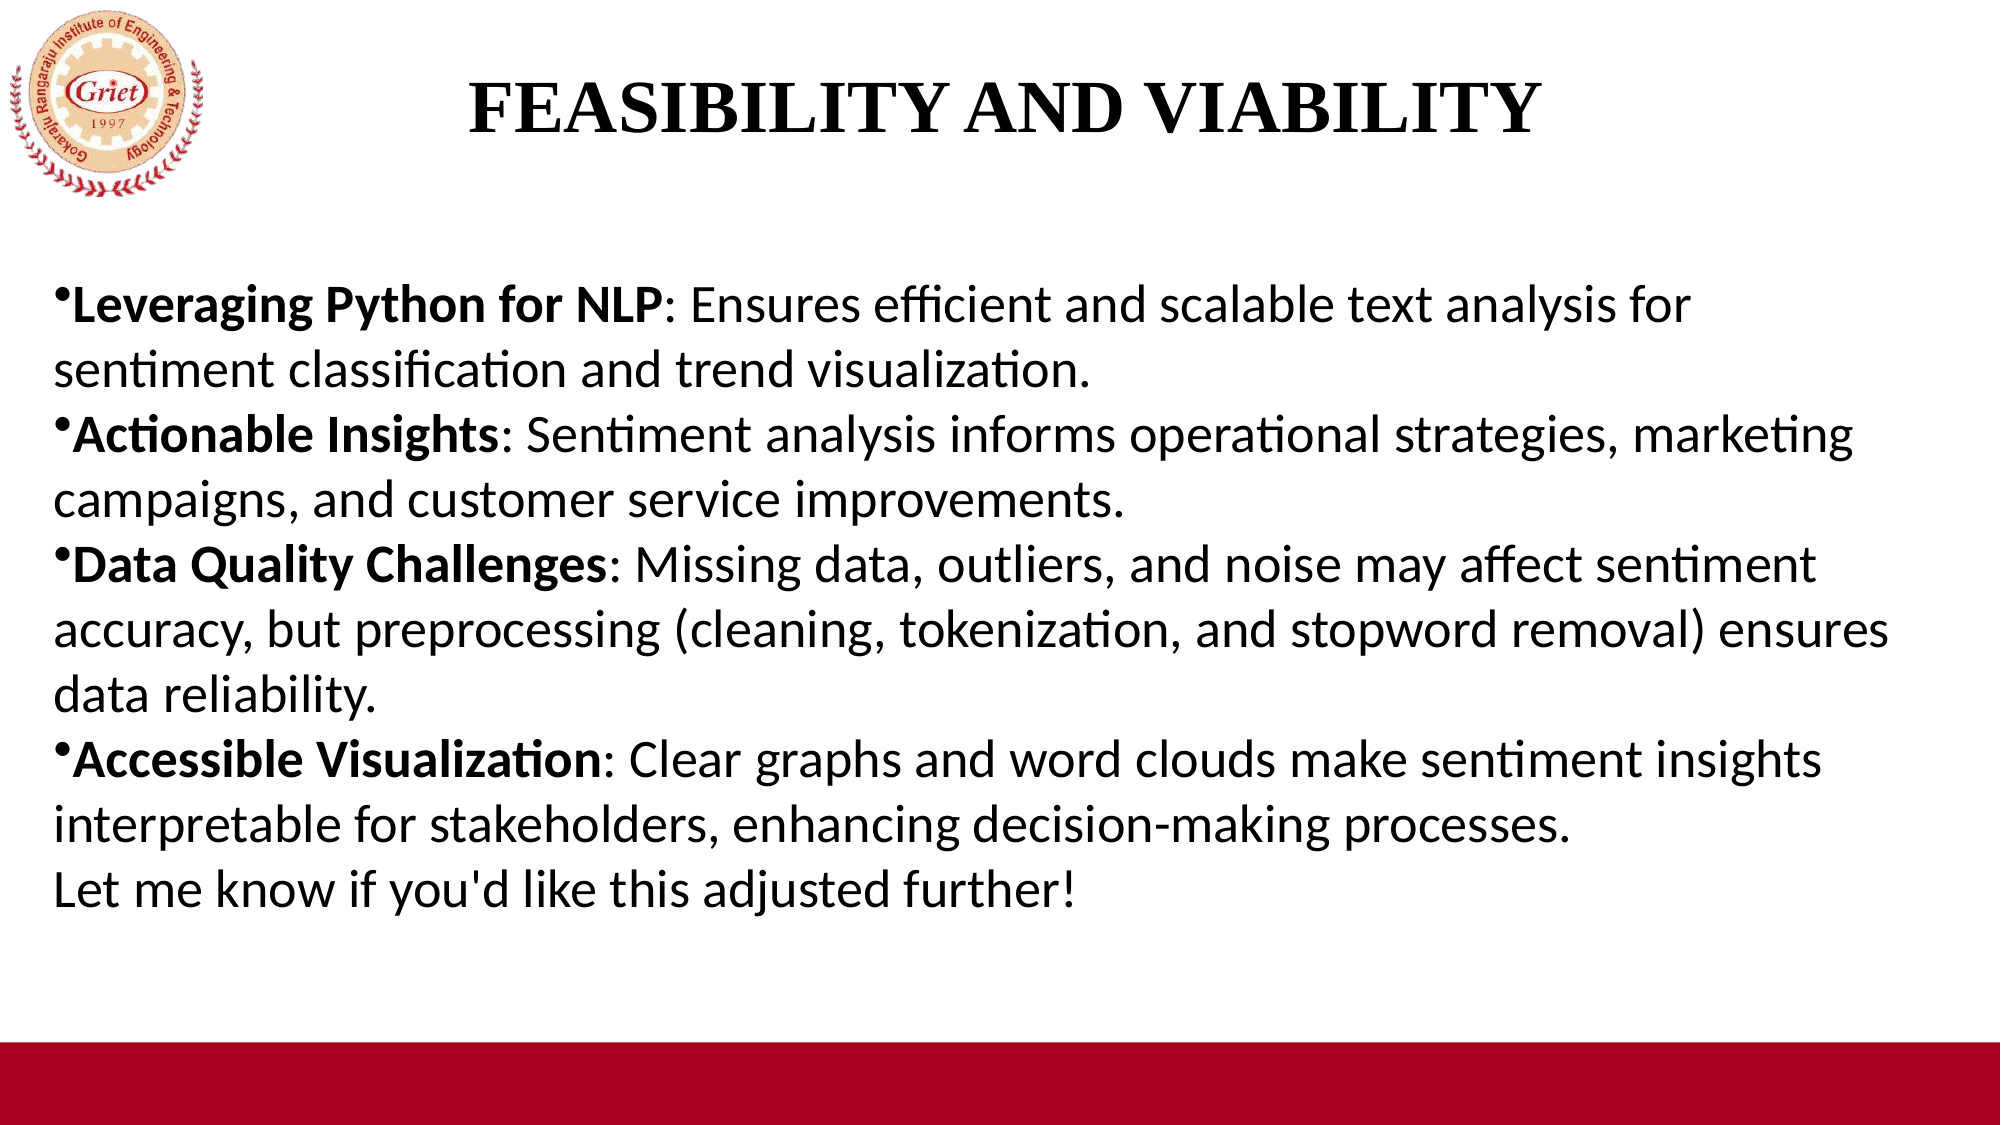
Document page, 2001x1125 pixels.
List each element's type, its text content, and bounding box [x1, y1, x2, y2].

text_box [0, 1042, 2000, 1125]
text_box Leveraging Python for NLP: Ensures efficient and scalable text analysis for sentiment classification and trend visualization. Actionable Insights: Sentiment analysis informs operational strategies, marketing campaigns, and customer service improvements. Data Quality Challenges: Missing data, outliers, and noise may affect sentiment accuracy, but preprocessing (cleaning, tokenization, and stopword removal) ensures data reliability. Accessible Visualization: Clear graphs and word clouds make sentiment insights interpretable for stakeholders, enhancing decision-making processes. Let me know if you'd like this adjusted further! [38, 196, 1939, 991]
title FEASIBILITY AND VIABILITY [106, 8, 1907, 196]
picture [10, 10, 203, 197]
